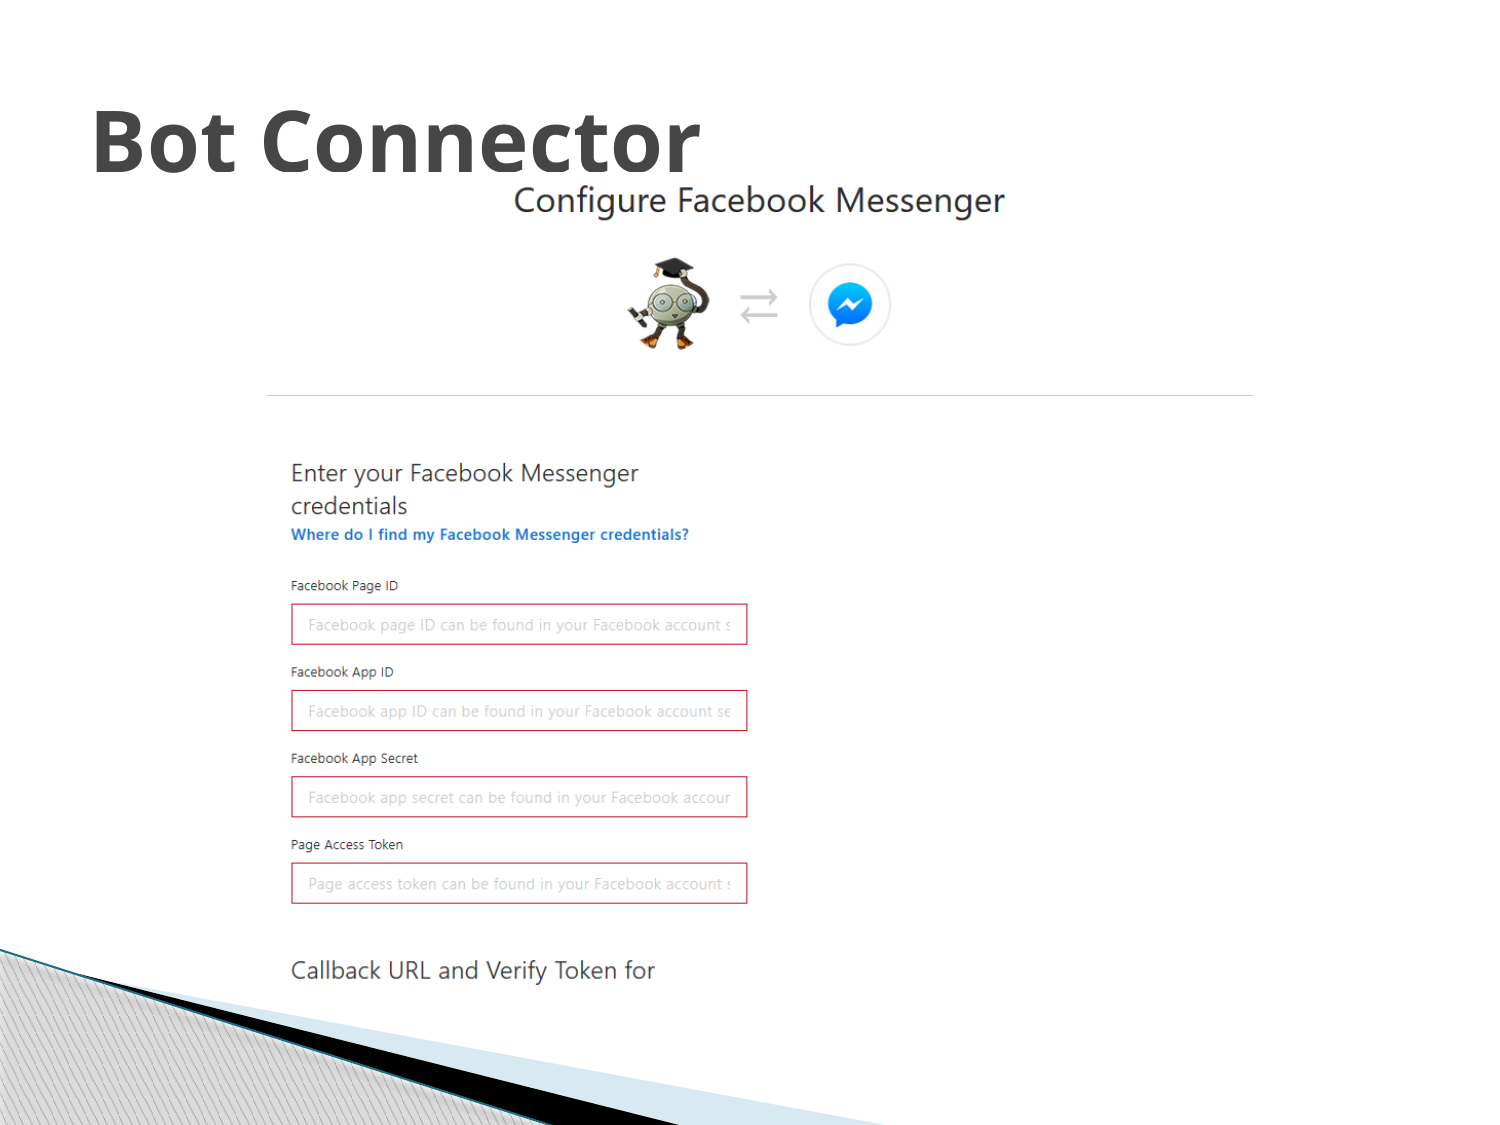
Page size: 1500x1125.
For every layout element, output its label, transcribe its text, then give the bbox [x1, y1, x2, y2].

title Bot Connector [75, 45, 1425, 233]
picture [182, 172, 1267, 989]
